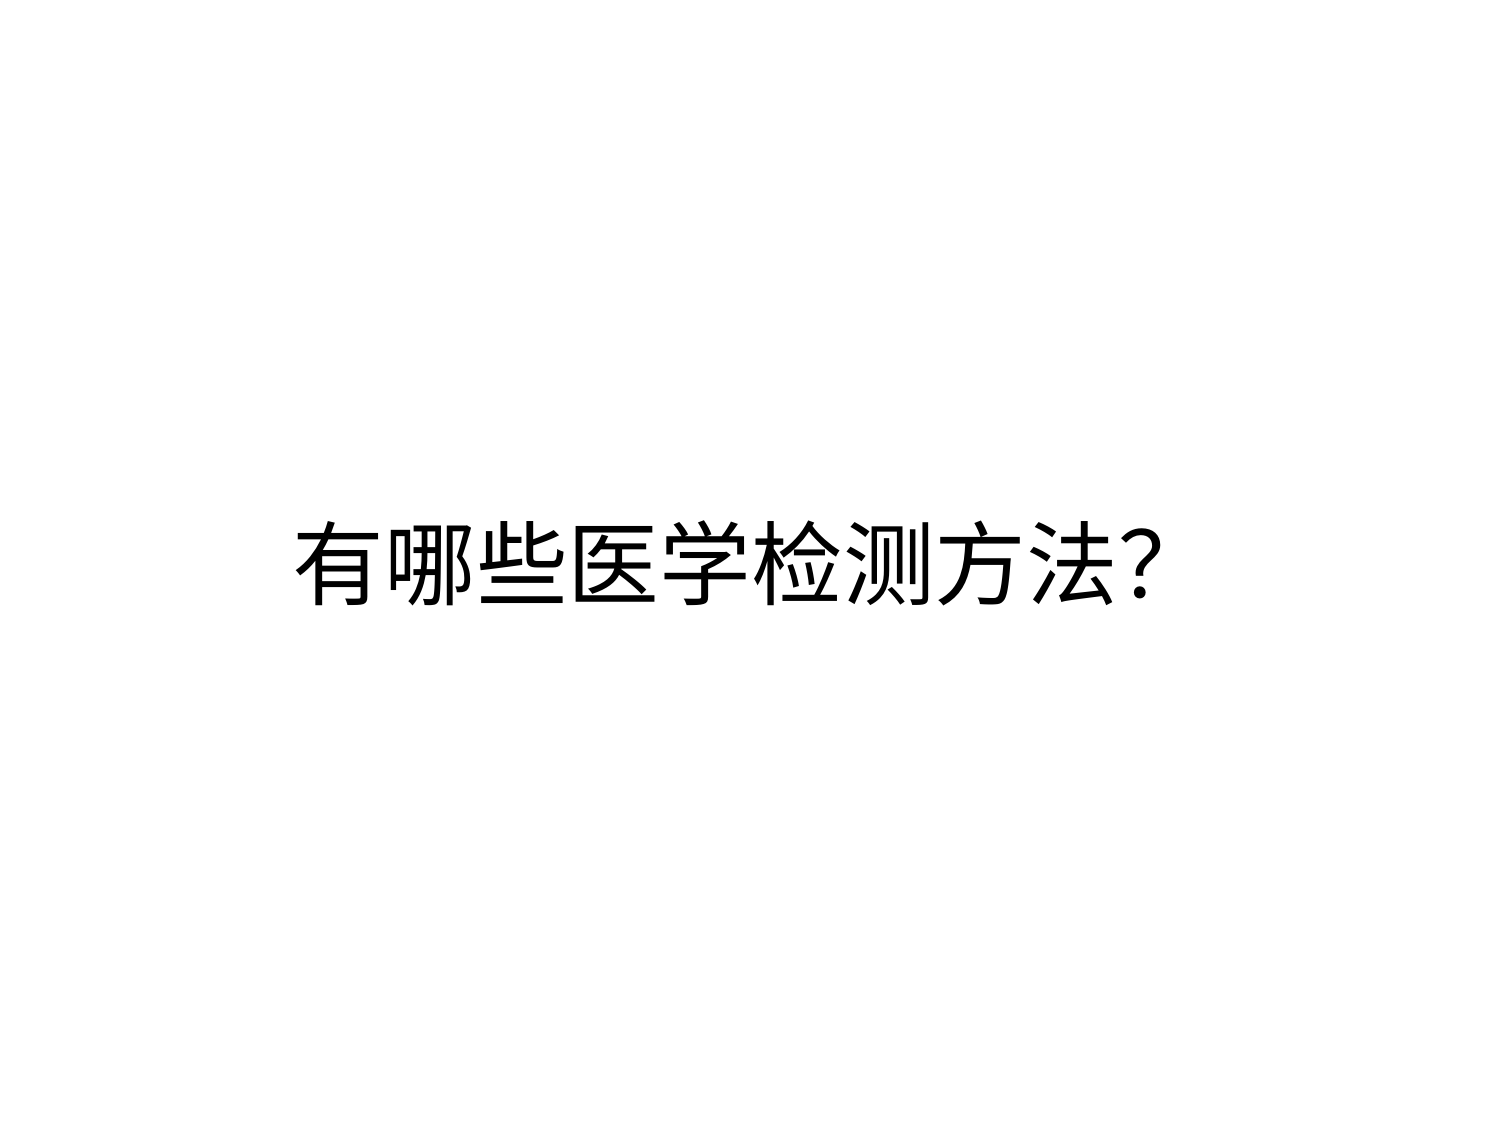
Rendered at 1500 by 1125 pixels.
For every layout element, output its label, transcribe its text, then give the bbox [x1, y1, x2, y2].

title 有哪些医学检测方法？ [76, 468, 1427, 656]
